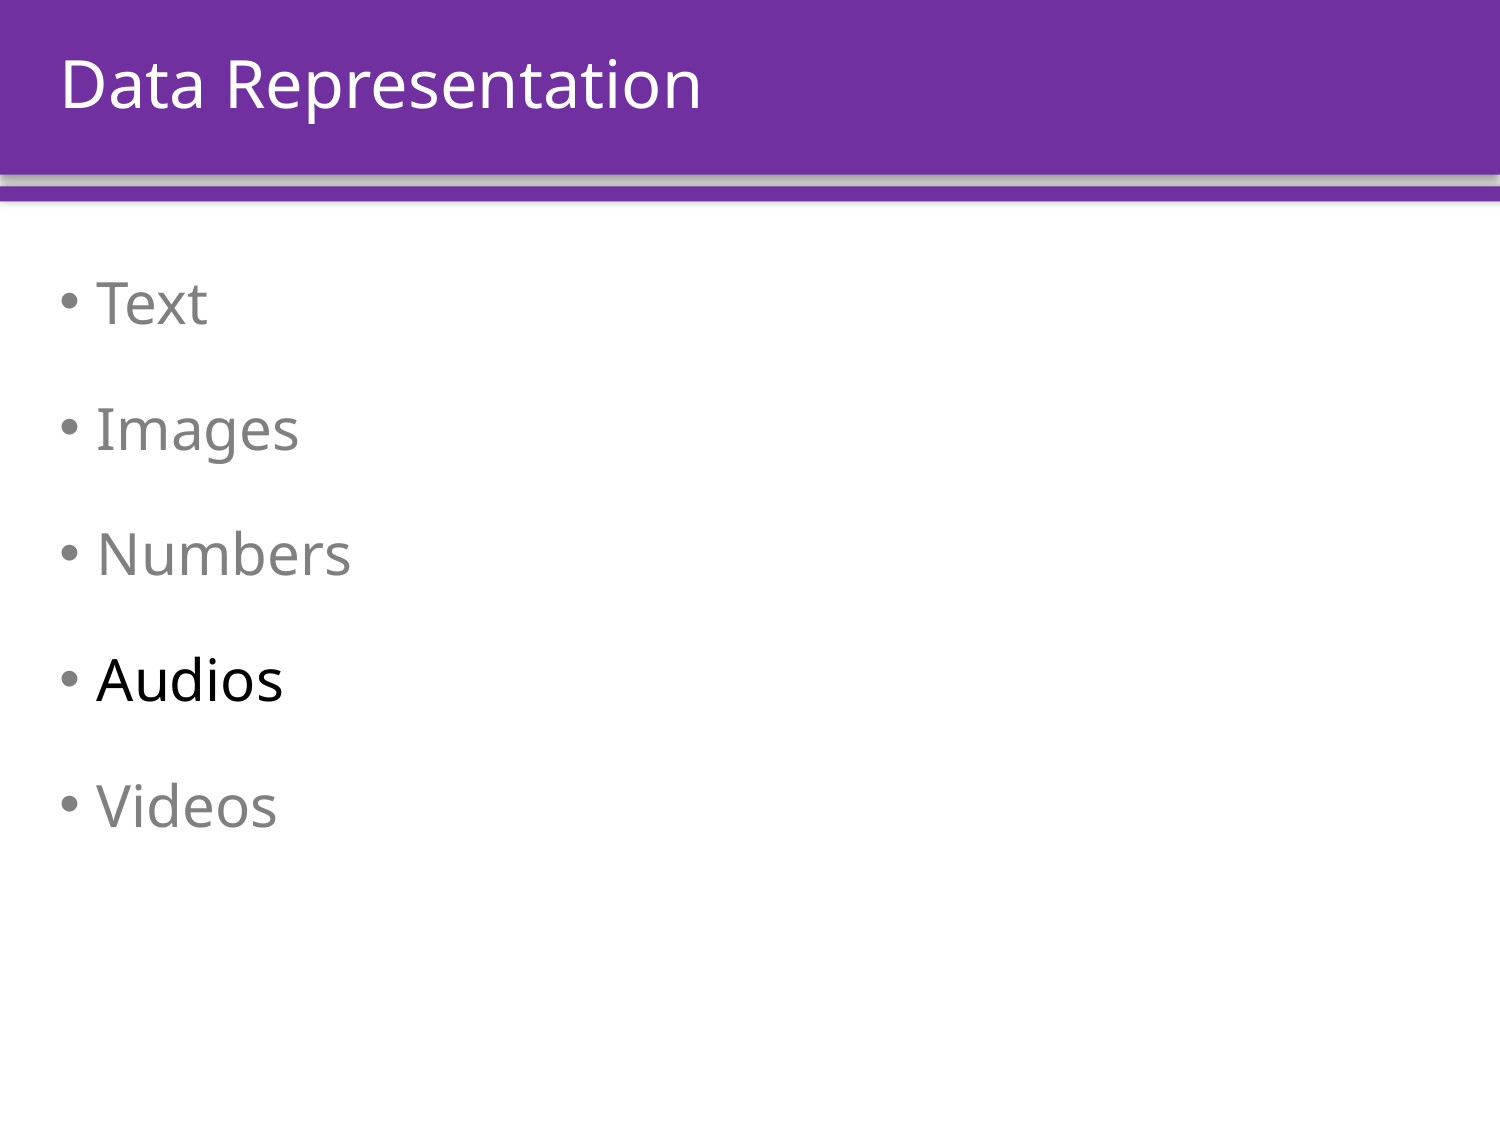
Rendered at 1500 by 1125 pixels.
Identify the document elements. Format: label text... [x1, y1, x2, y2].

list Text Images Numbers Audios Videos [44, 223, 1464, 1043]
title Data Representation [44, 0, 1464, 175]
